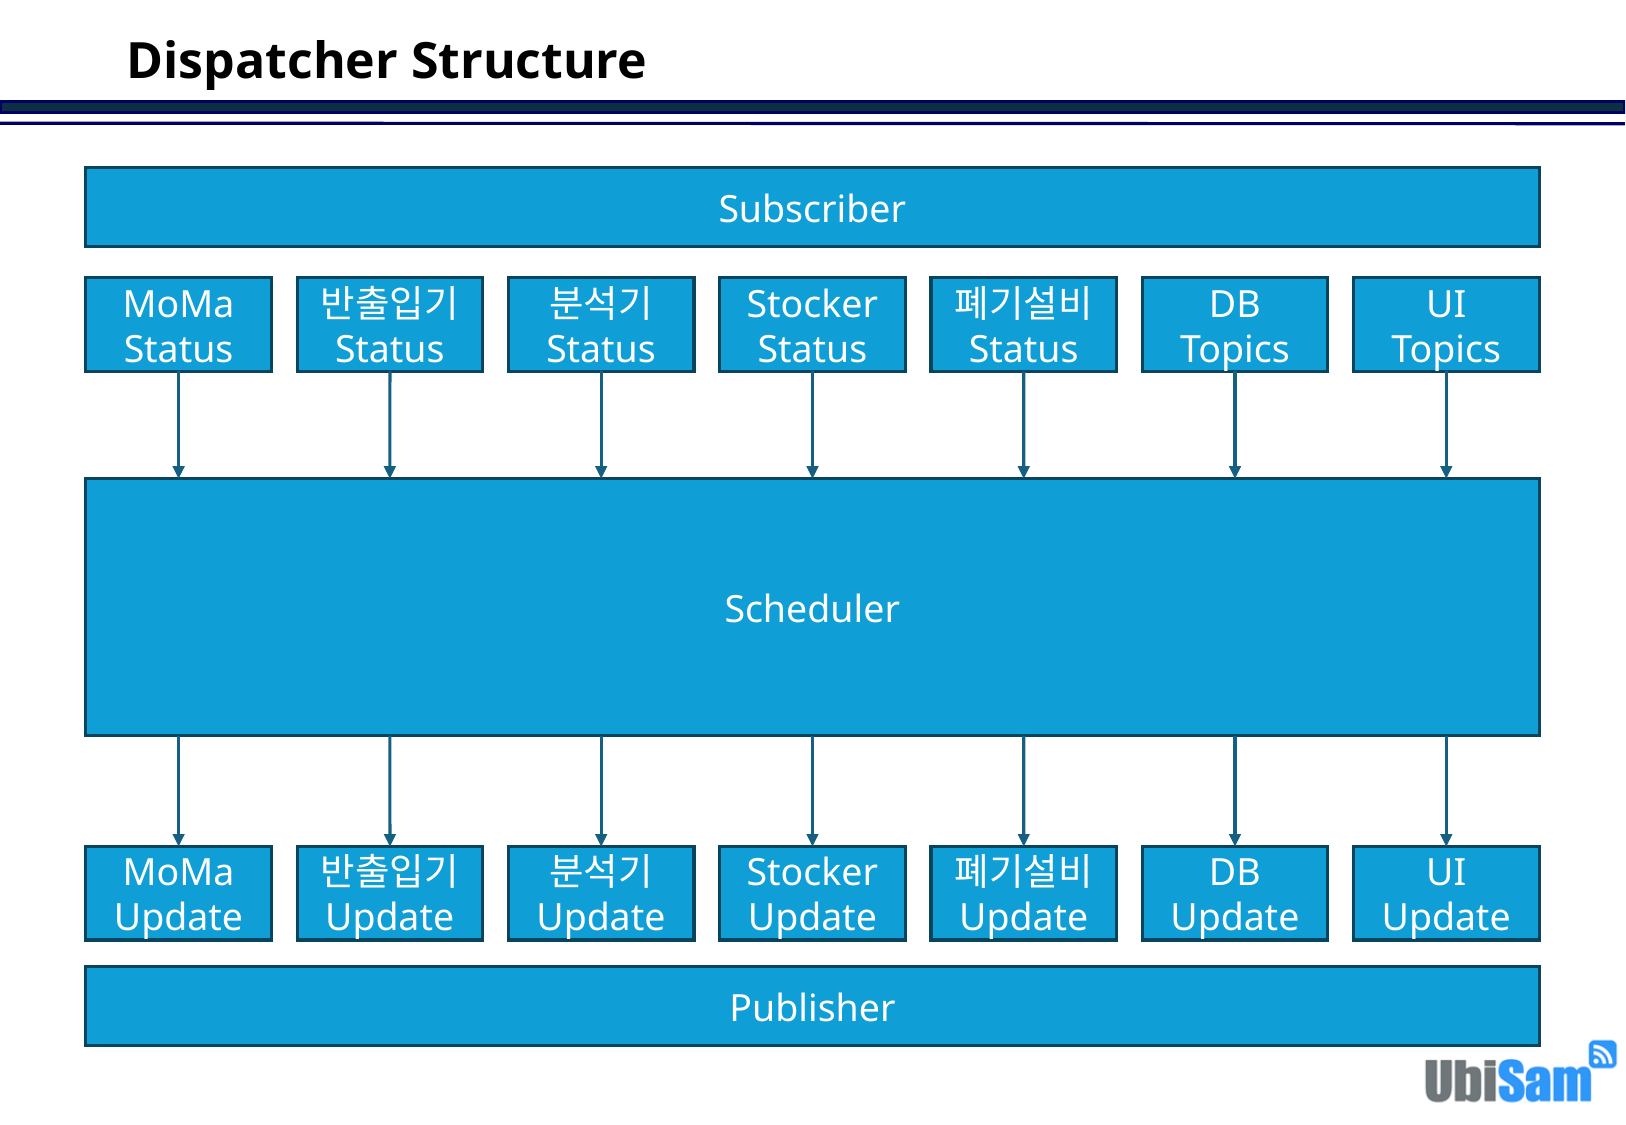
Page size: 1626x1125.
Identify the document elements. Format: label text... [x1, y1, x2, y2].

title Dispatcher Structure [111, 22, 1514, 102]
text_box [85, 166, 1540, 1047]
picture [1412, 1011, 1625, 1125]
